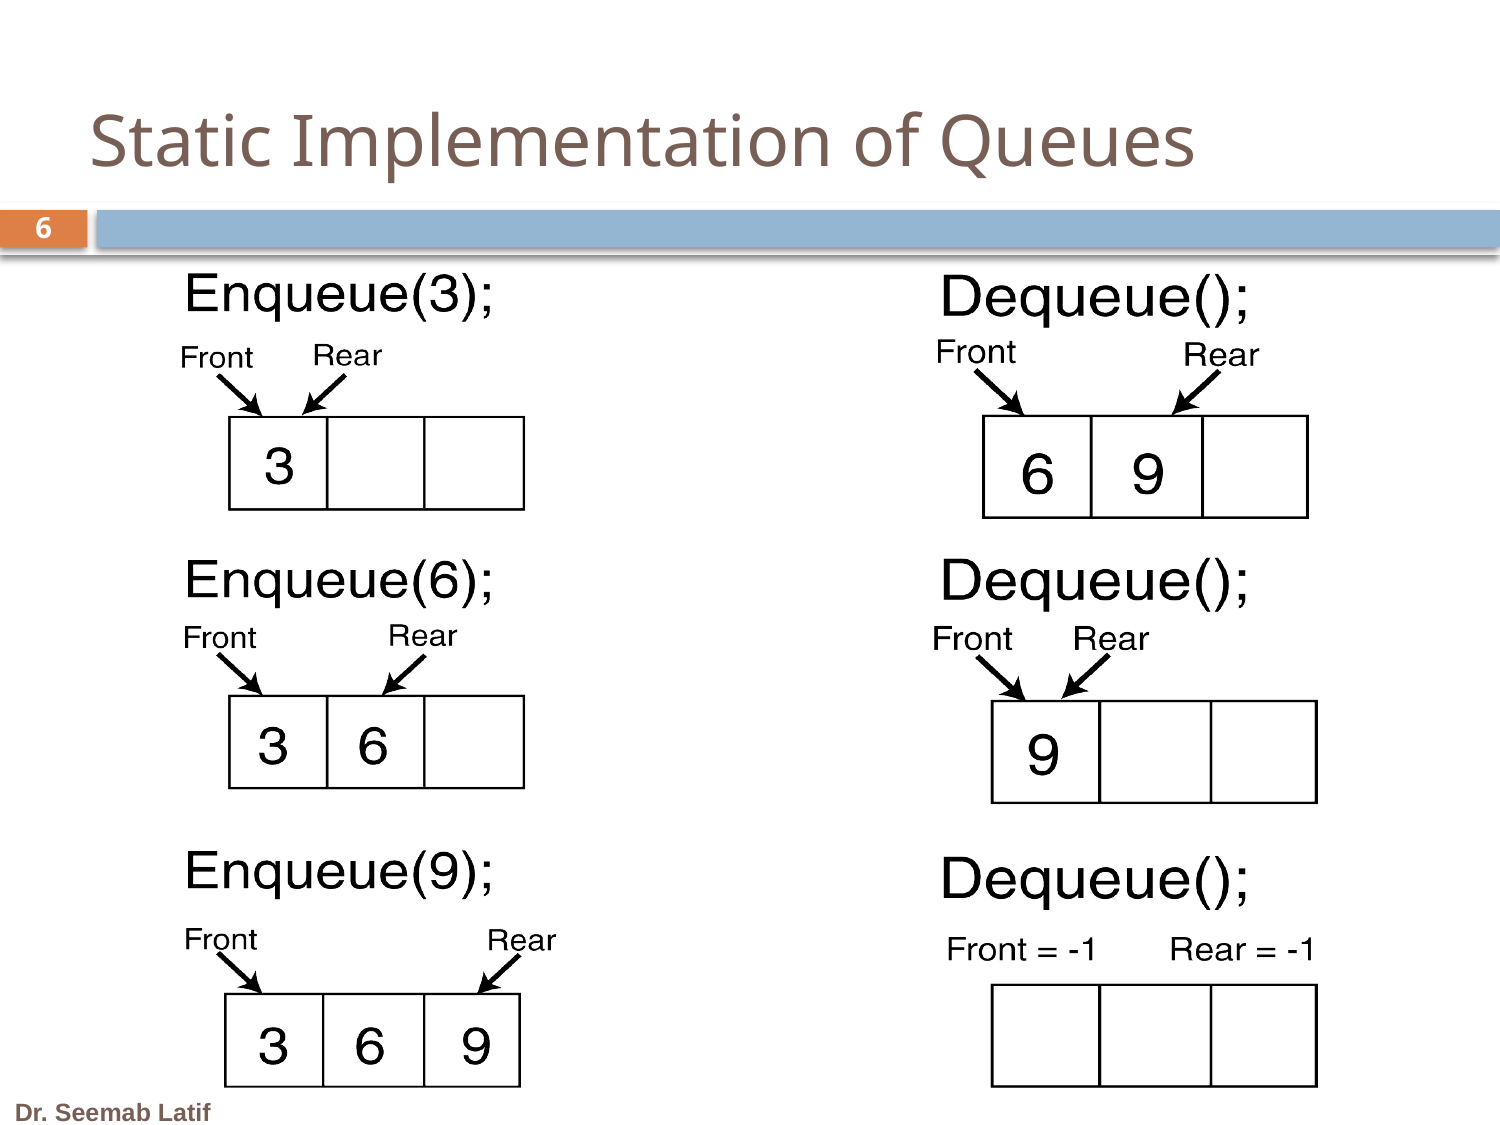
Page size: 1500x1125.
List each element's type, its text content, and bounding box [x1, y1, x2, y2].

title Static Implementation of Queues [75, 62, 1425, 213]
picture [179, 262, 569, 1088]
picture [931, 262, 1363, 1088]
slide_number 6 [0, 208, 88, 249]
